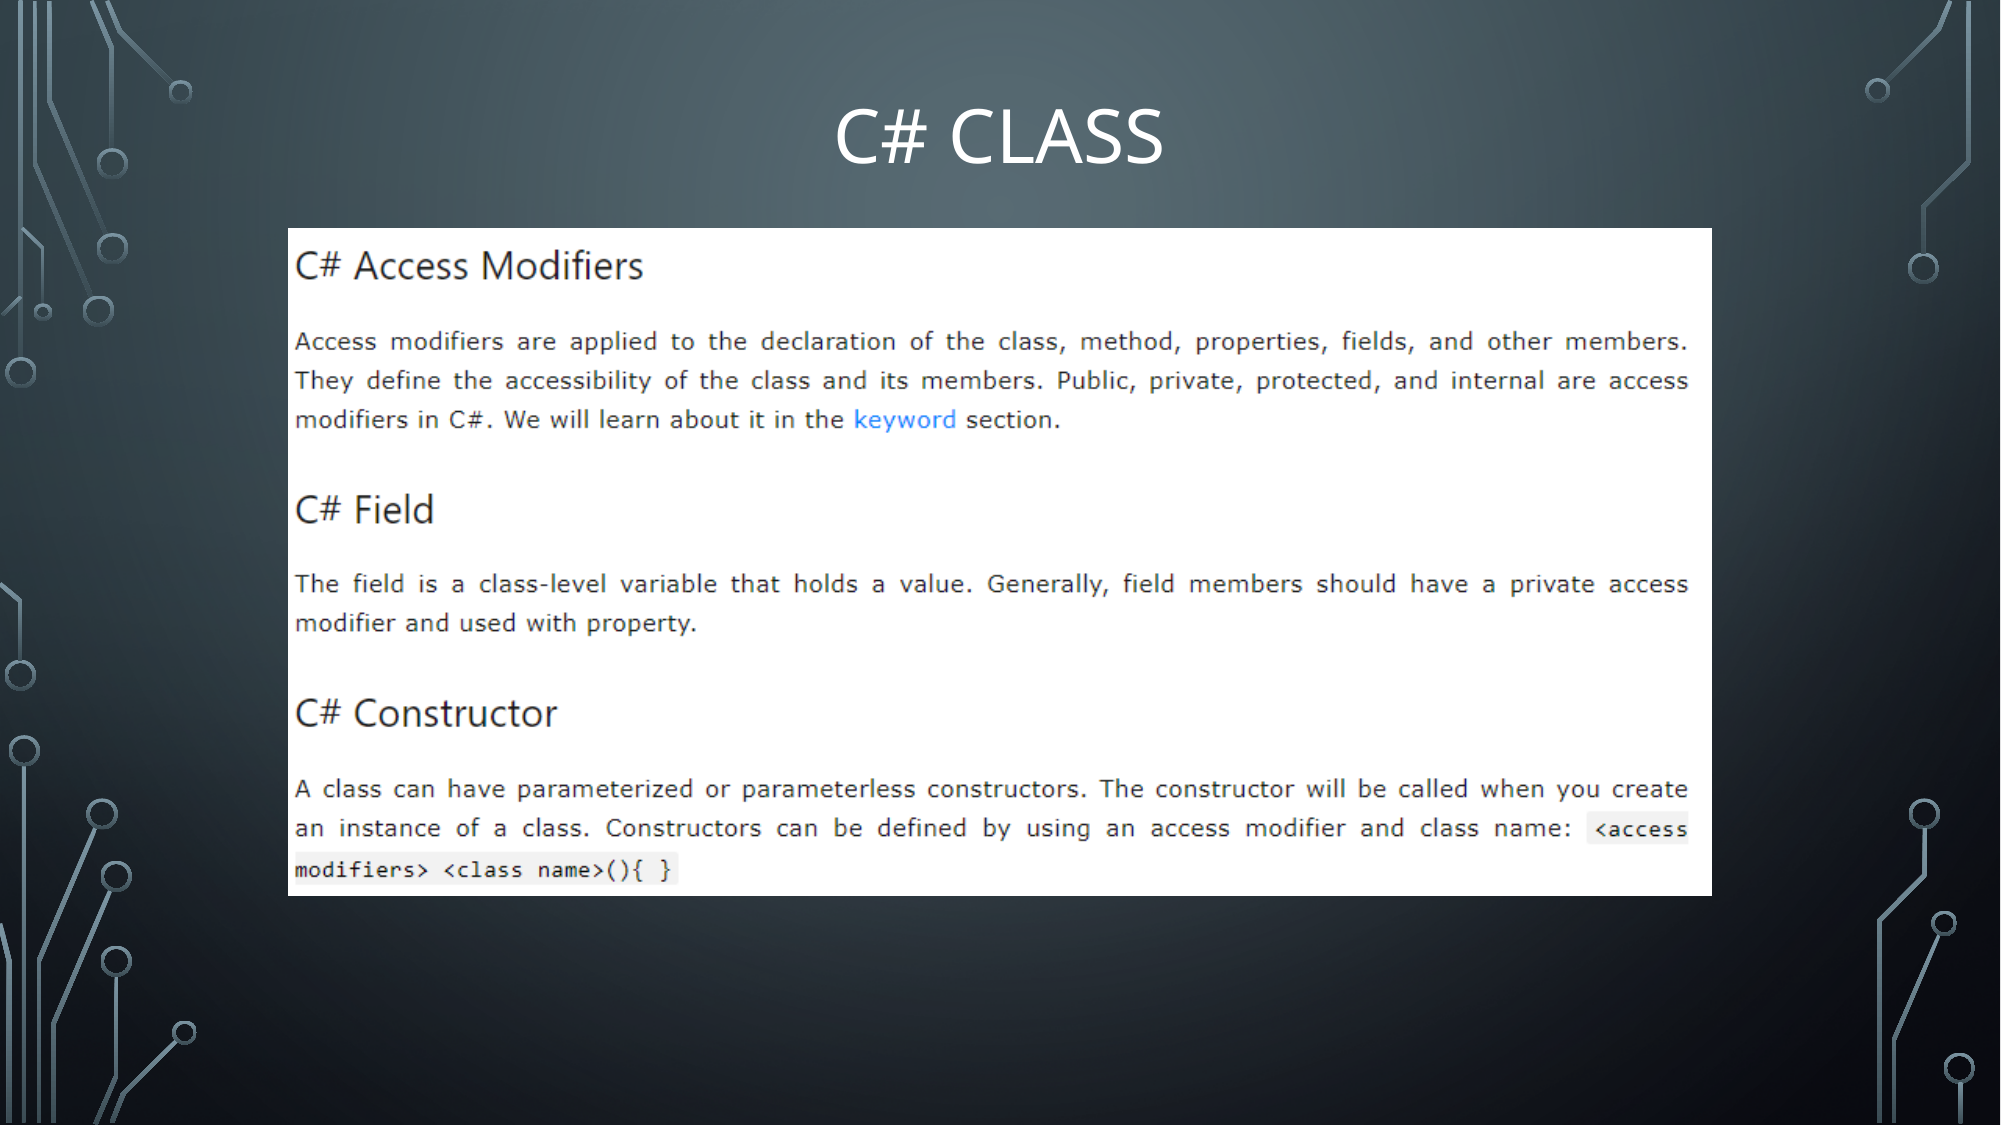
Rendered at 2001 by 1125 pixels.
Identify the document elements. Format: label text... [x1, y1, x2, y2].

title C# Class [187, 17, 1813, 261]
picture [287, 228, 1712, 897]
